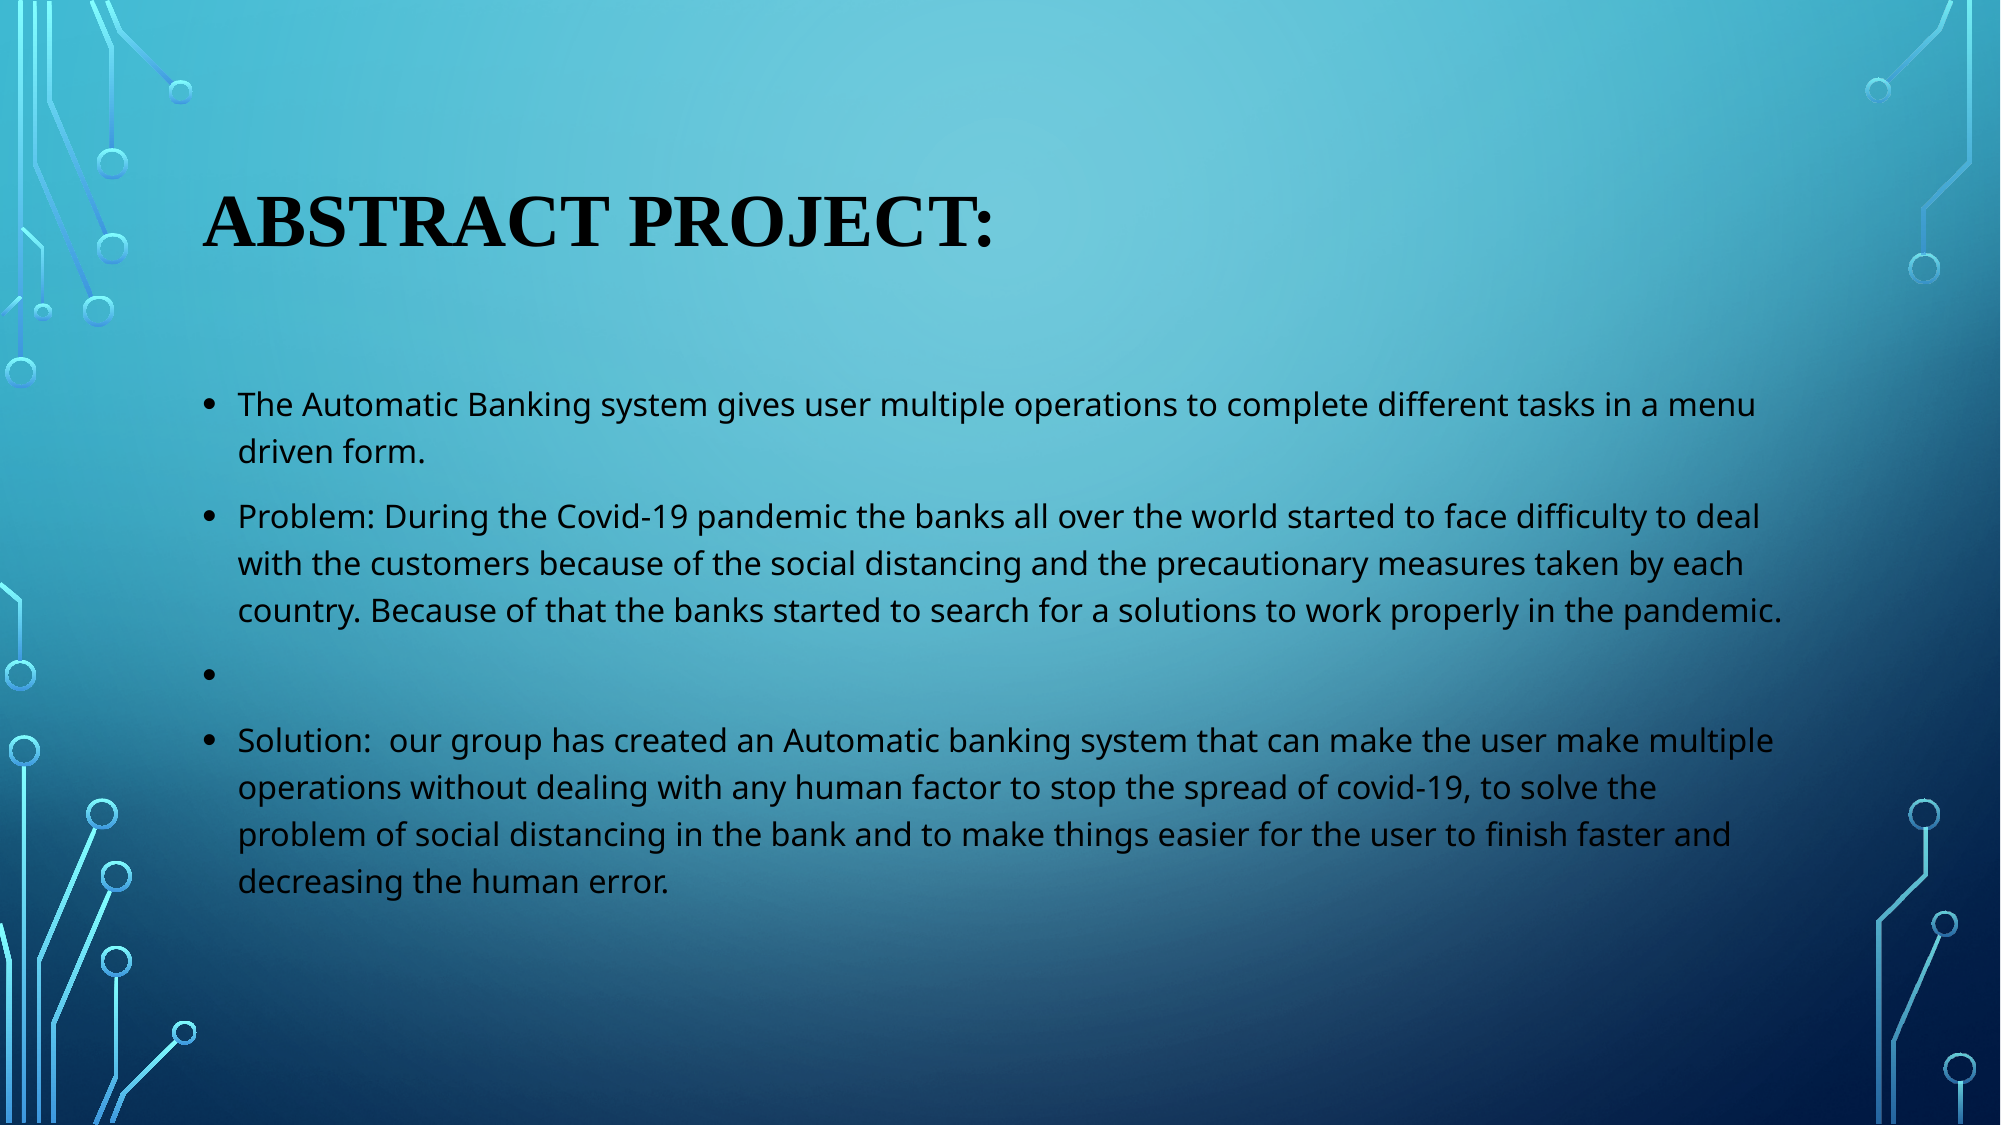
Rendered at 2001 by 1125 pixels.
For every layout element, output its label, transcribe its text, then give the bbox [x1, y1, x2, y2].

title Abstract project: [187, 101, 1813, 344]
list The Automatic Banking system gives user multiple operations to complete different tasks in a menu driven form. Problem: During the Covid-19 pandemic the banks all over the world started to face difficulty to deal with the customers because of the social distancing and the precautionary measures taken by each country. Because of that the banks started to search for a solutions to work properly in the pandemic. Solution: our group has created an Automatic banking system that can make the user make multiple operations without dealing with any human factor to stop the spread of covid-19, to solve the problem of social distancing in the bank and to make things easier for the user to finish faster and decreasing the human error. [187, 369, 1813, 950]
